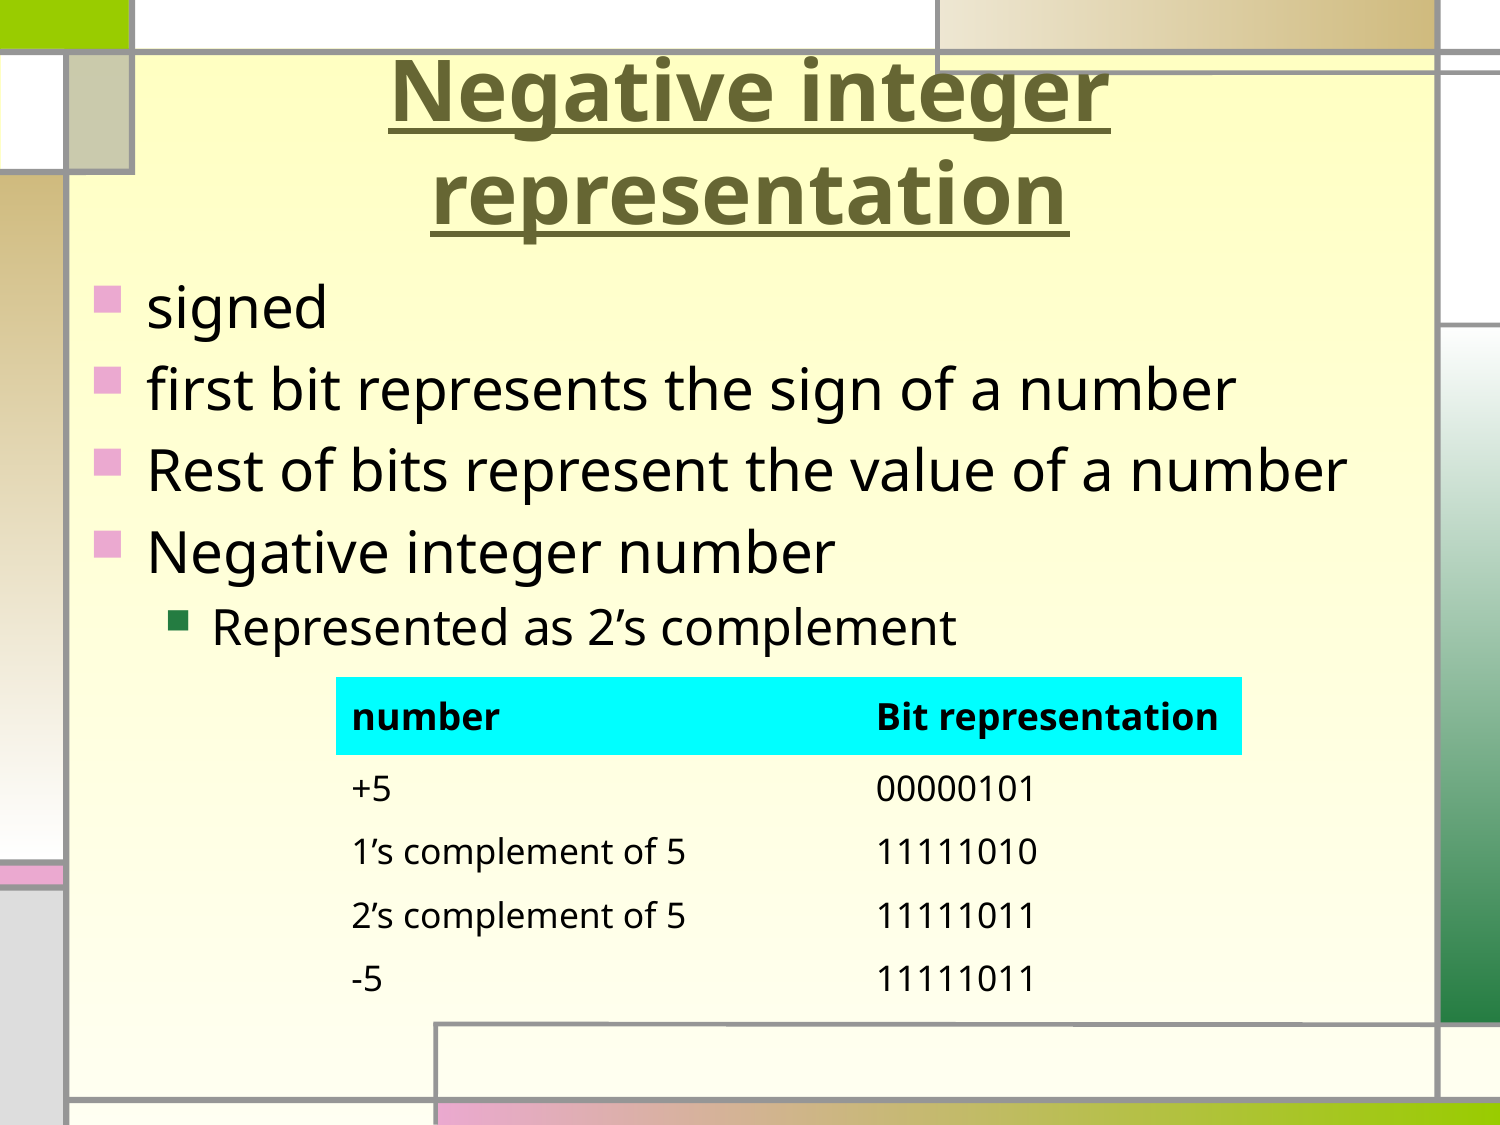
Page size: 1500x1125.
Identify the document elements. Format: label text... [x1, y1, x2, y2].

table_cell 2’s complement of 5 [336, 883, 861, 946]
list signed first bit represents the sign of a number Rest of bits represent the value of a number Negative integer number Represented as 2’s complement [75, 262, 1425, 1005]
title Negative integer representation [75, 45, 1425, 233]
table_cell 1’s complement of 5 [336, 819, 861, 883]
table_cell 00000101 [861, 755, 1242, 819]
table_cell 11111011 [861, 883, 1242, 946]
table_cell 11111010 [861, 819, 1242, 883]
table_cell 11111011 [861, 946, 1242, 1010]
table_header number [336, 677, 861, 755]
table_cell +5 [336, 755, 861, 819]
table_cell -5 [336, 946, 861, 1010]
table_header Bit representation [861, 677, 1242, 755]
